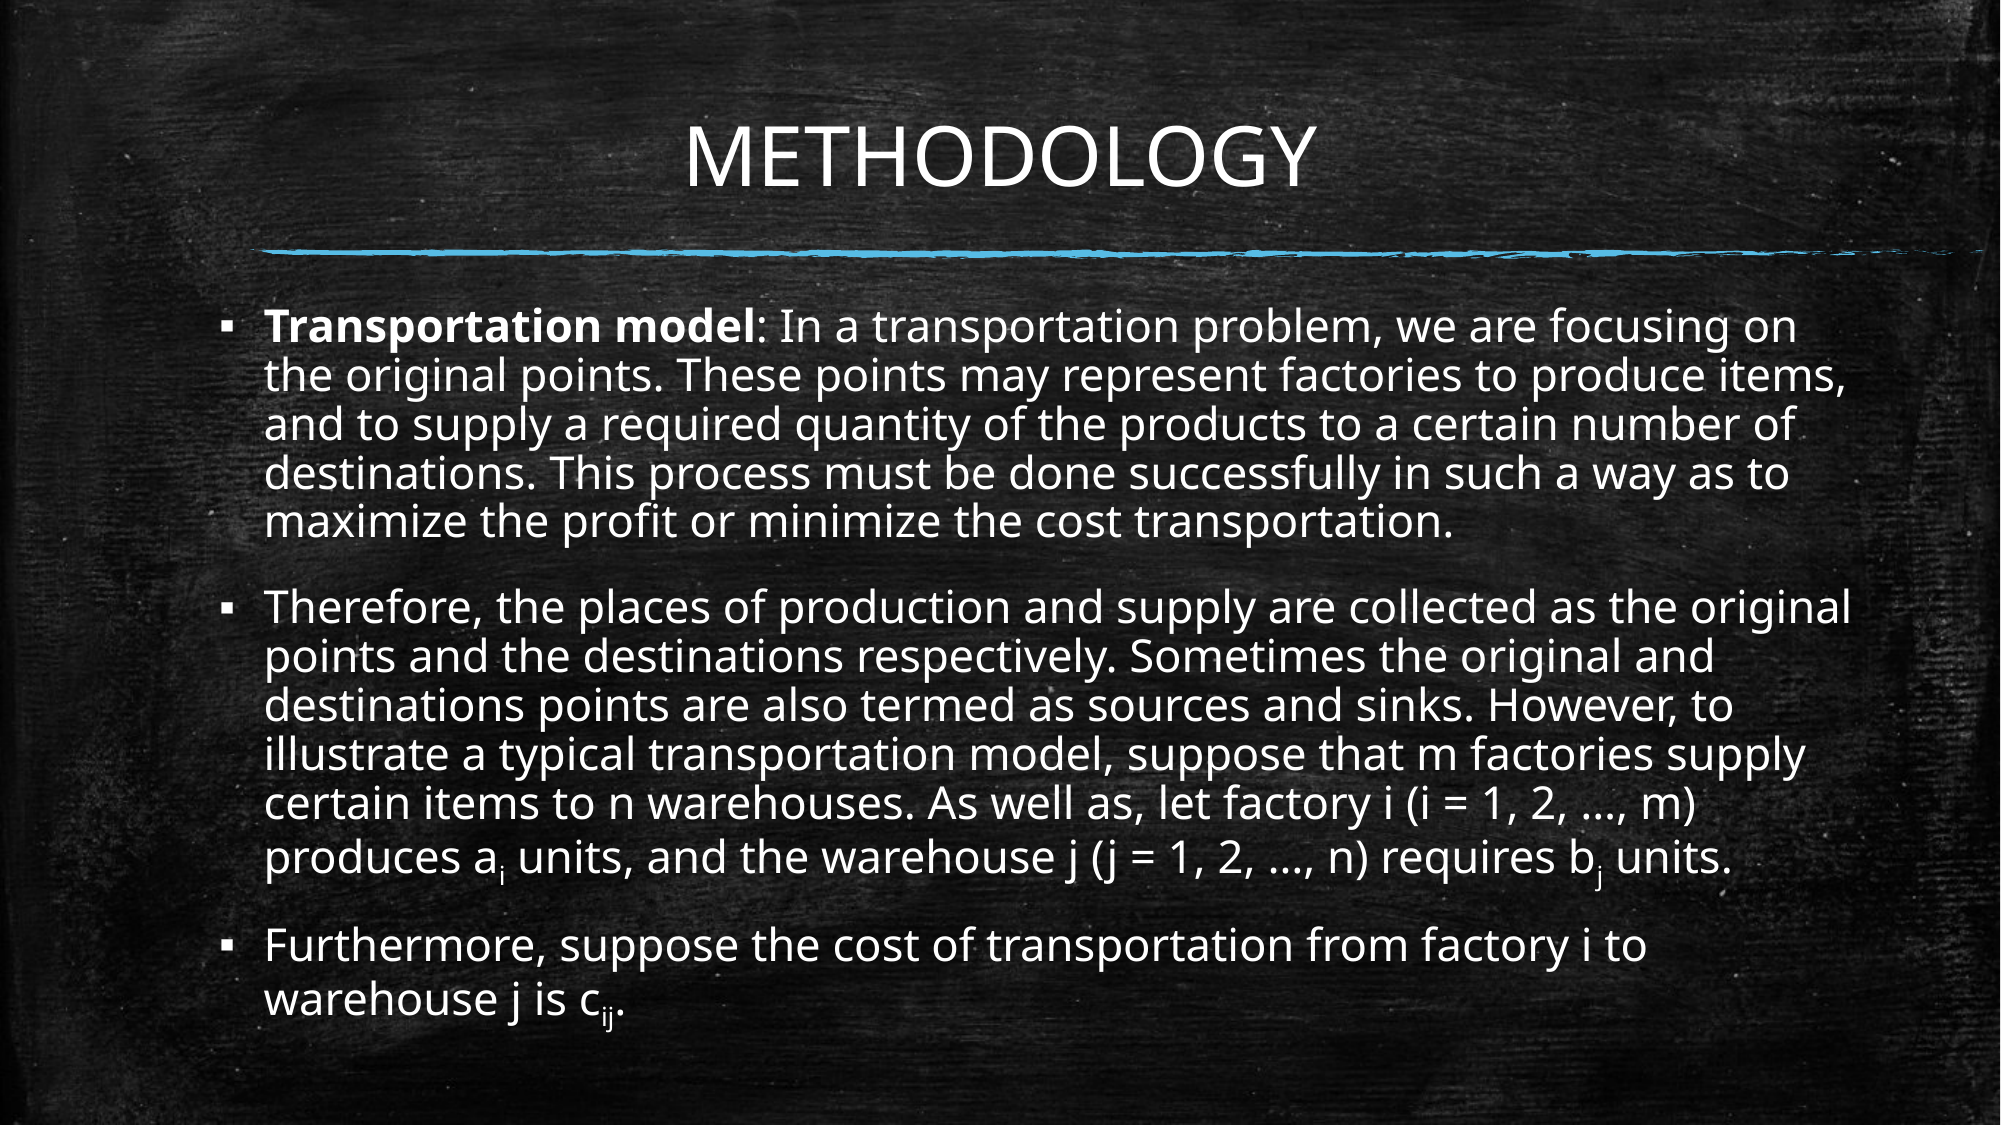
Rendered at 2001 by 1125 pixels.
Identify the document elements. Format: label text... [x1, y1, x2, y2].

list Transportation model: In a transportation problem, we are focusing on the original points. These points may represent factories to produce items, and to supply a required quantity of the products to a certain number of destinations. This process must be done successfully in such a way as to maximize the profit or minimize the cost transportation. Therefore, the places of production and supply are collected as the original points and the destinations respectively. Sometimes the original and destinations points are also termed as sources and sinks. However, to illustrate a typical transportation model, suppose that m factories supply certain items to n warehouses. As well as, let factory i (i = 1, 2, …, m) produces ai units, and the warehouse j (j = 1, 2, …, n) requires bj units. Furthermore, suppose the cost of transportation from factory i to warehouse j is cij. [204, 295, 1875, 1038]
title METHODOLOGY [249, 45, 1751, 213]
